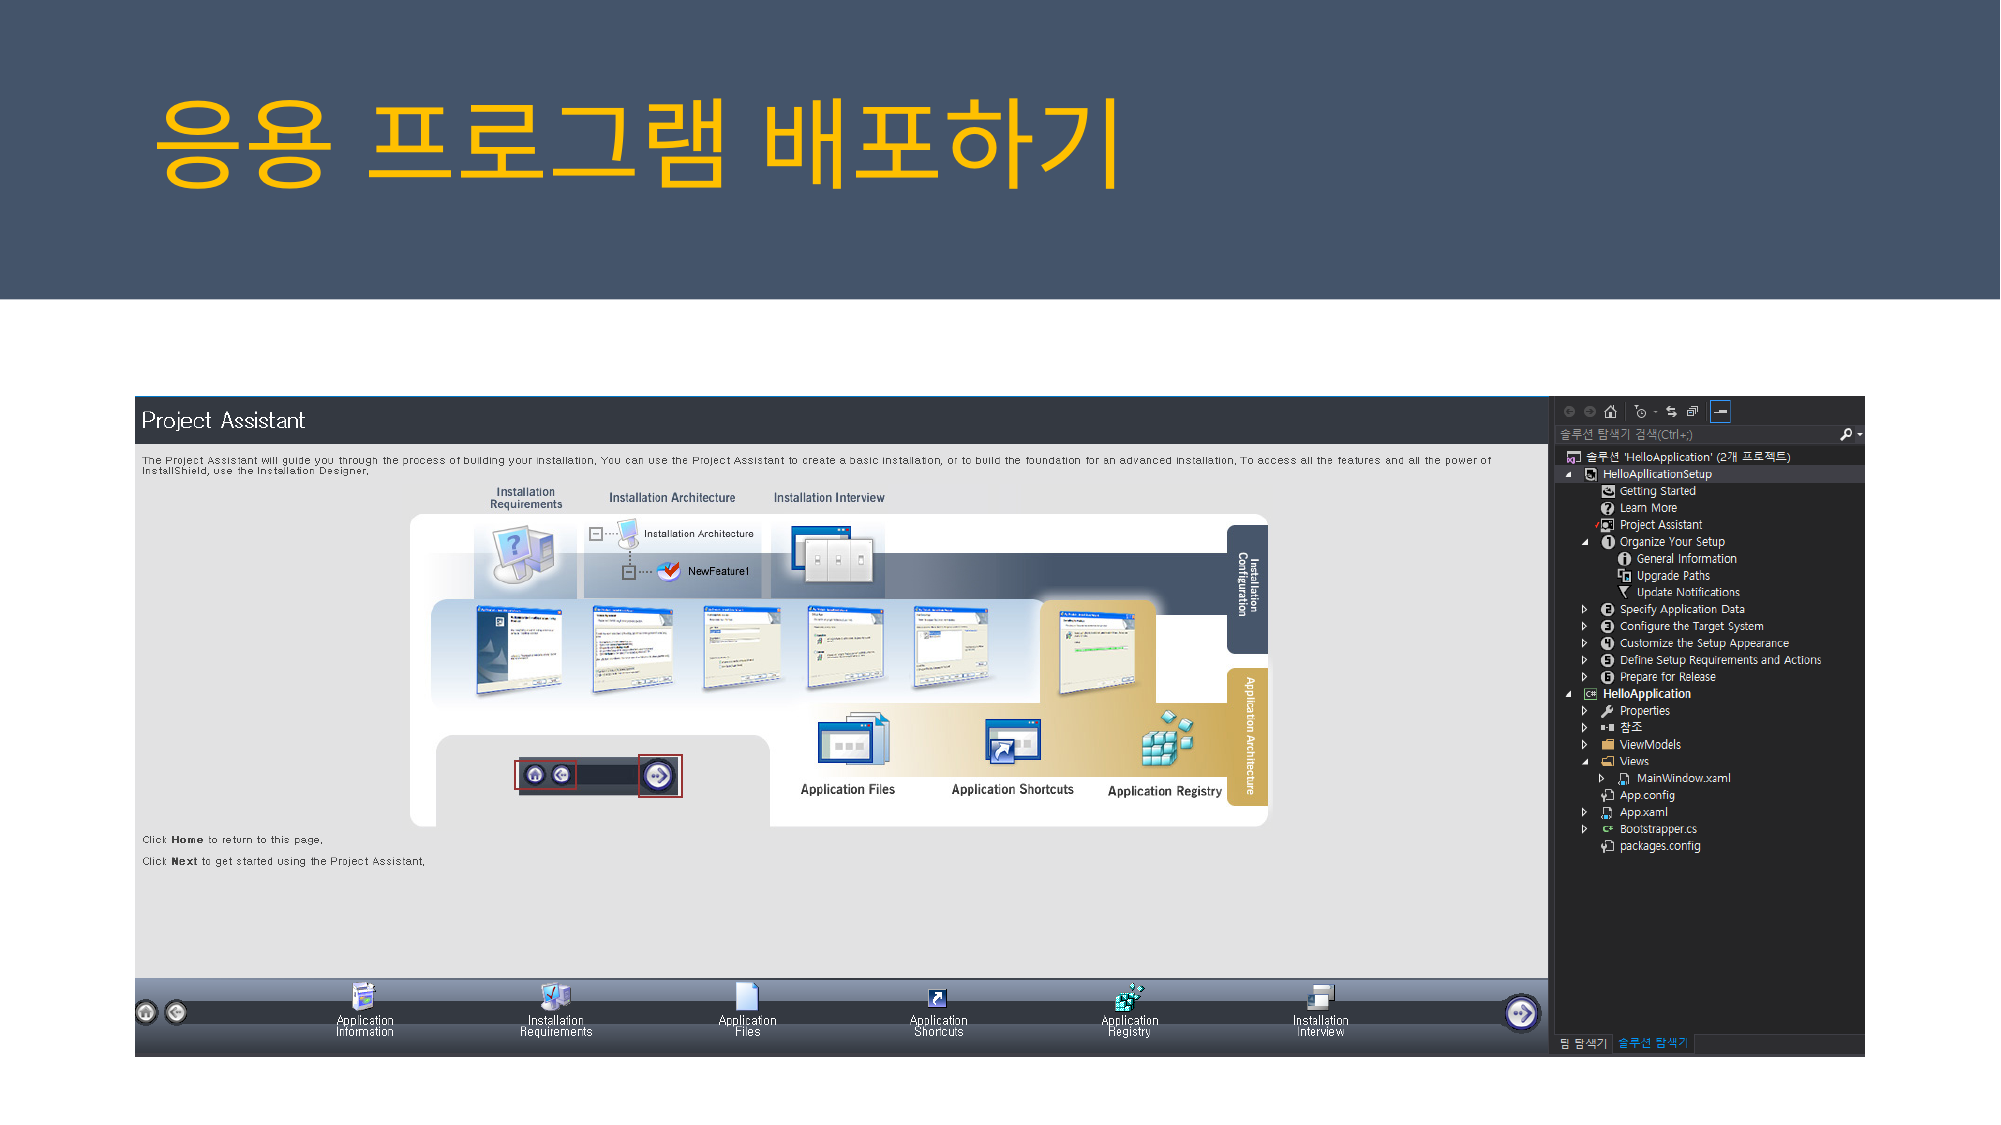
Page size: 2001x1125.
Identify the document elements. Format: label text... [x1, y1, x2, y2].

picture [135, 396, 1865, 1057]
text_box 응용 프로그램 배포하기 [137, 59, 1863, 239]
